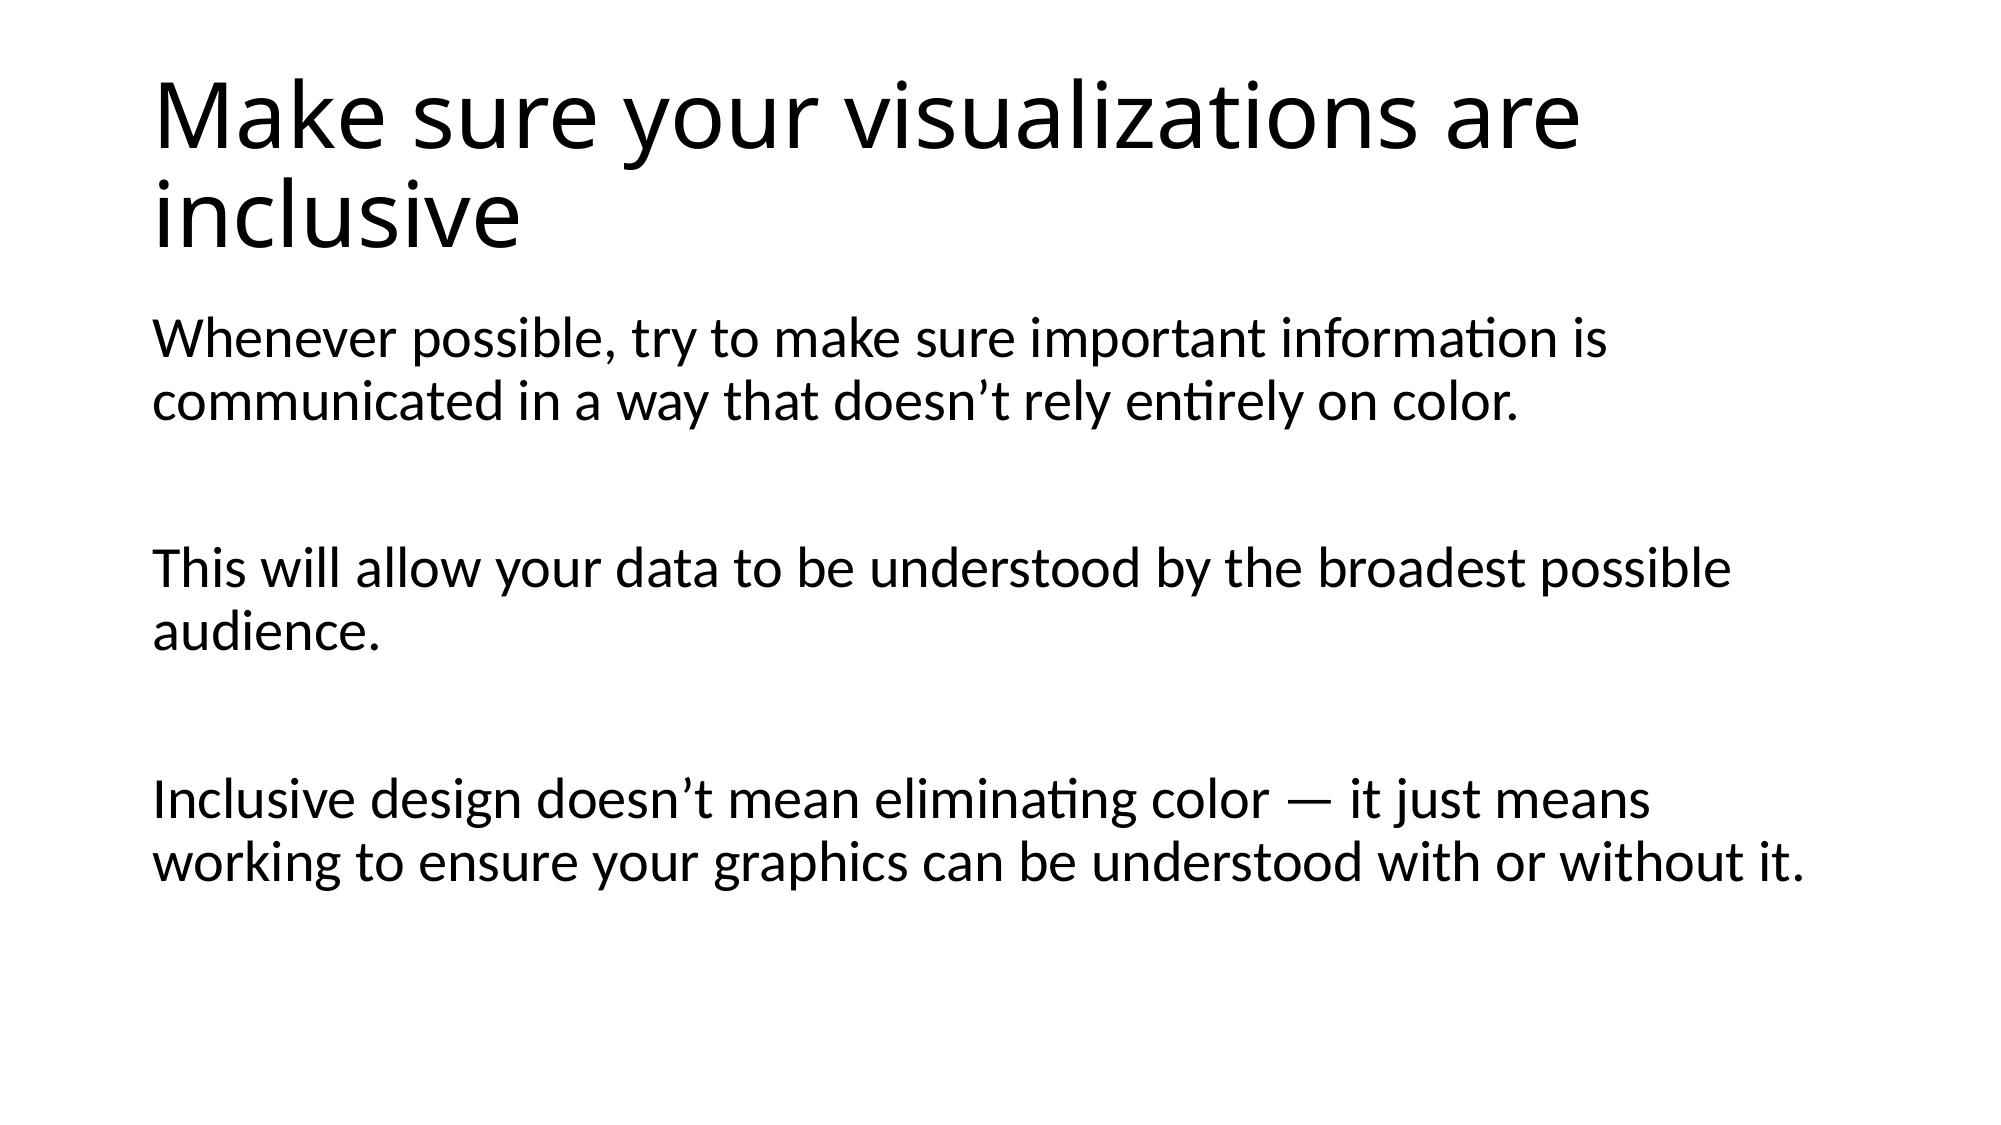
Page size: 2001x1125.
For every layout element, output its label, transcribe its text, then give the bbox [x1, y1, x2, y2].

title Make sure your visualizations are inclusive [137, 59, 1863, 278]
list Whenever possible, try to make sure important information is communicated in a way that doesn’t rely entirely on color. This will allow your data to be understood by the broadest possible audience. Inclusive design doesn’t mean eliminating color — it just means working to ensure your graphics can be understood with or without it. [137, 299, 1863, 1014]
